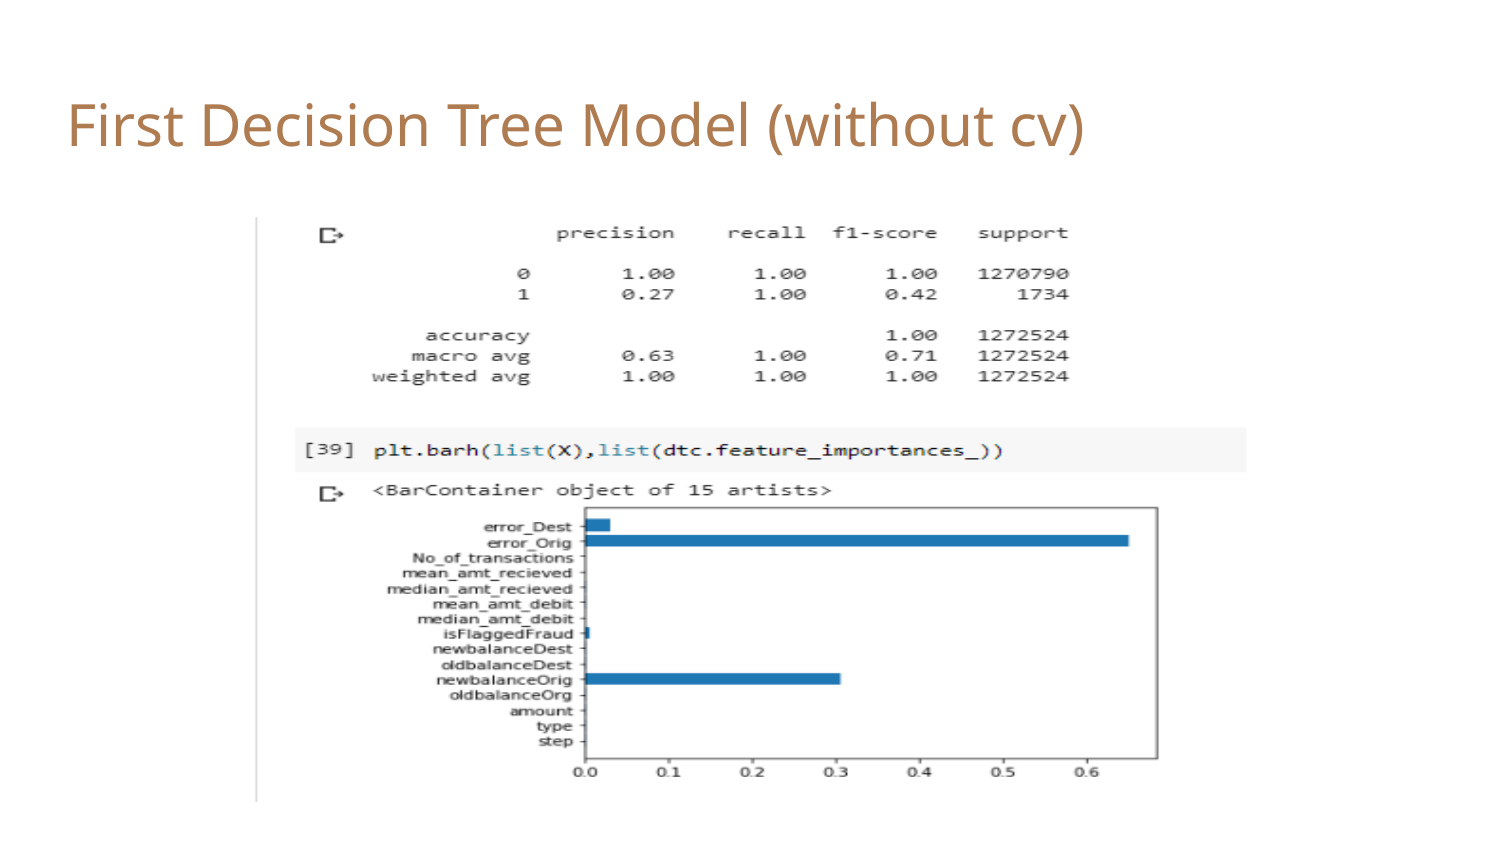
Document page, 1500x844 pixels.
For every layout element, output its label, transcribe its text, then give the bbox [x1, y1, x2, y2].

title First Decision Tree Model (without cv) [51, 72, 1449, 167]
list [201, 216, 1247, 802]
